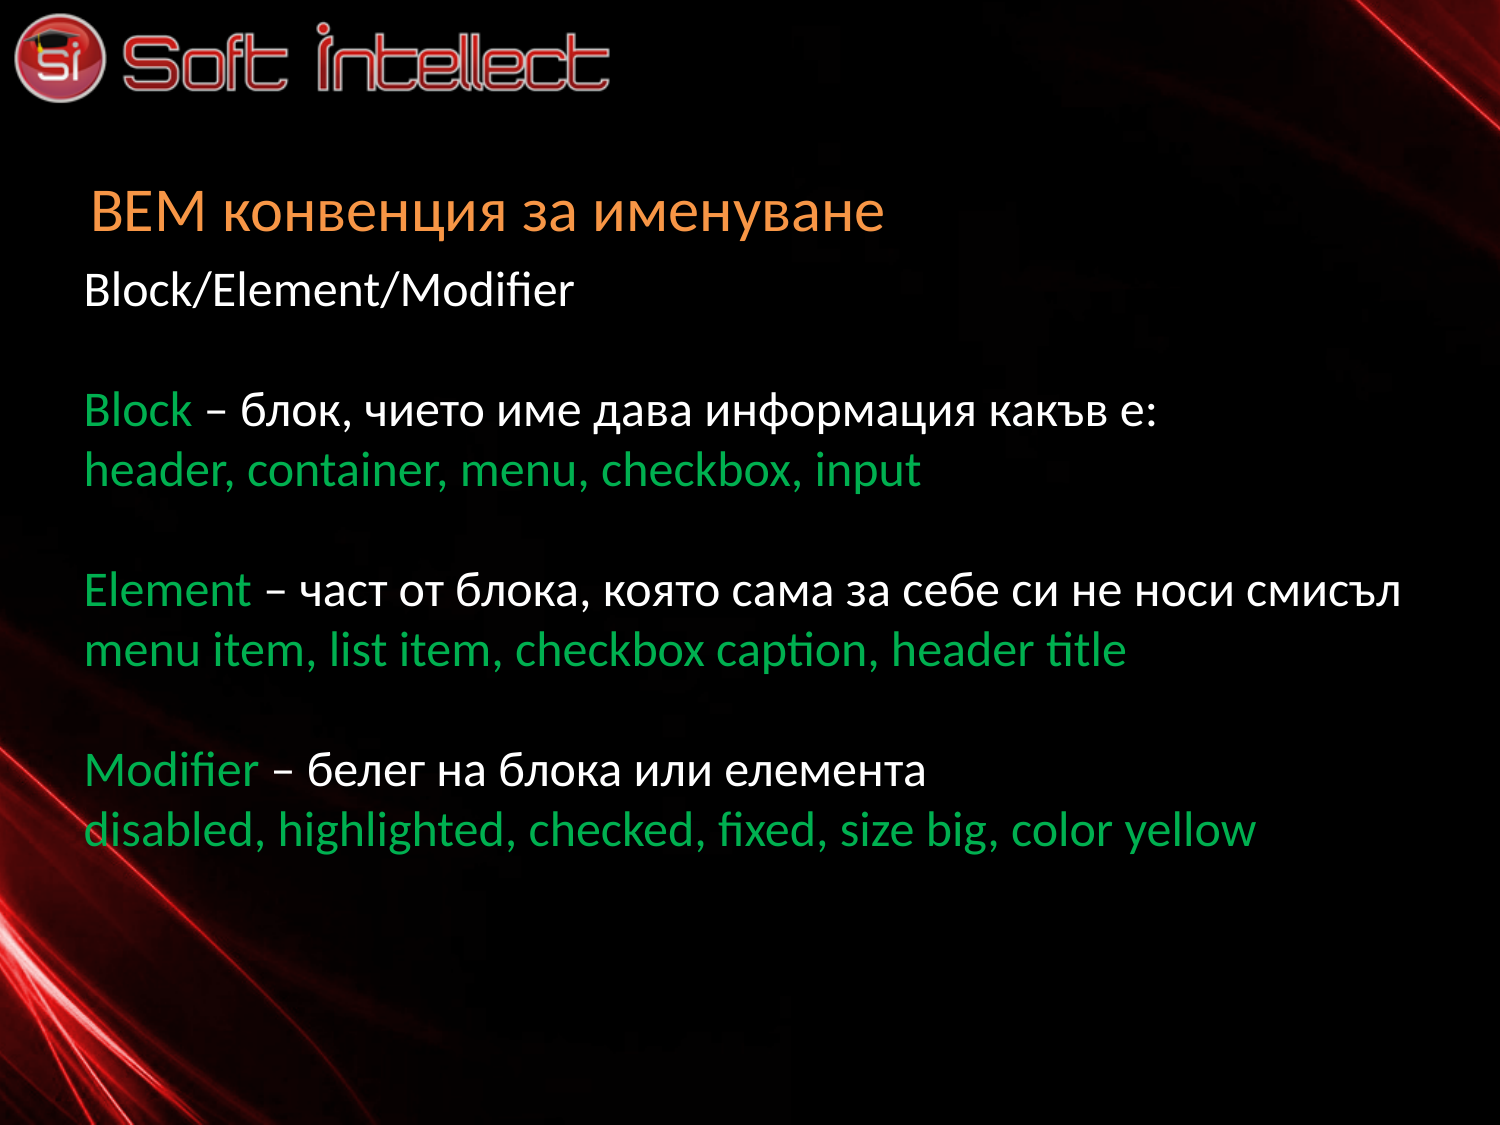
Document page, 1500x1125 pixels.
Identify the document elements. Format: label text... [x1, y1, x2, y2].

text_box Block/Element/Modifier Block – блок, чието име дава информация какъв е: header, container, menu, checkbox, input Еlement – част от блока, която сама за себе си не носи смисъл menu item, list item, checkbox caption, header title Modifier – белег на блока или елемента disabled, highlighted, checked, fixed, size big, color yellow [68, 248, 1432, 1084]
picture [0, 0, 1500, 1125]
title BEM конвенция за именуване [75, 112, 1488, 300]
